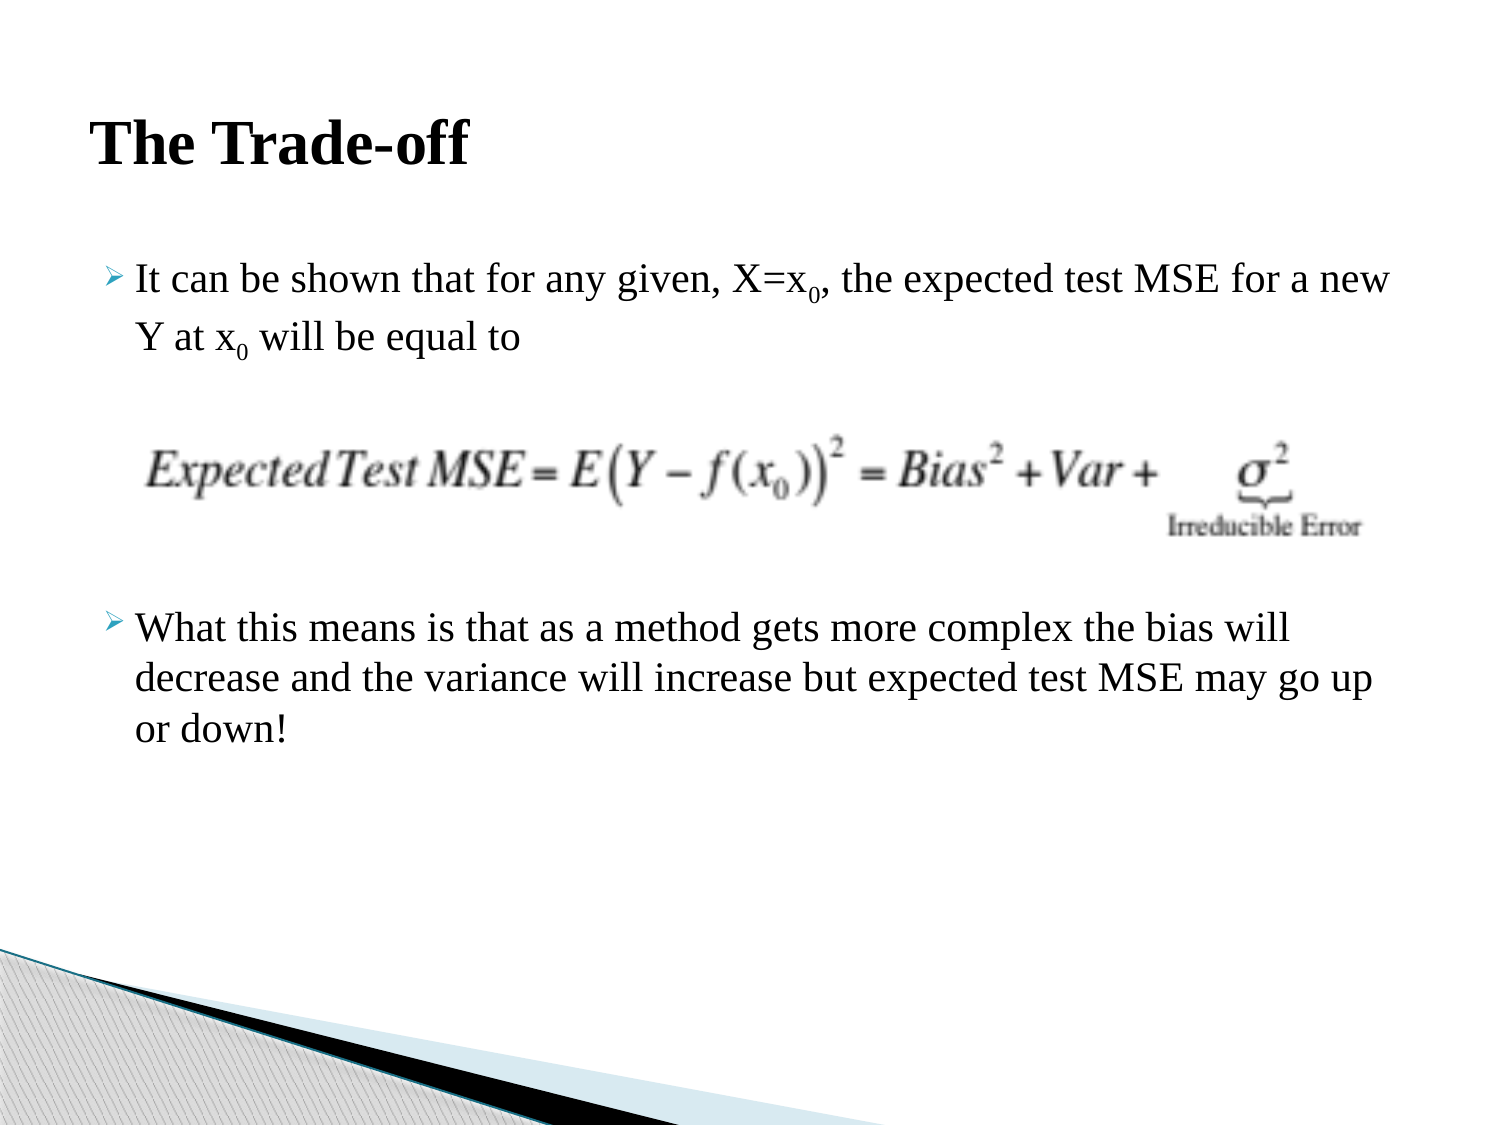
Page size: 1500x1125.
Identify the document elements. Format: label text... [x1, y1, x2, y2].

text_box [139, 422, 1369, 544]
list It can be shown that for any given, X=x0, the expected test MSE for a new Y at x0 will be equal to What this means is that as a method gets more complex the bias will decrease and the variance will increase but expected test MSE may go up or down! [75, 243, 1425, 986]
title The Trade-off [75, 45, 1425, 233]
